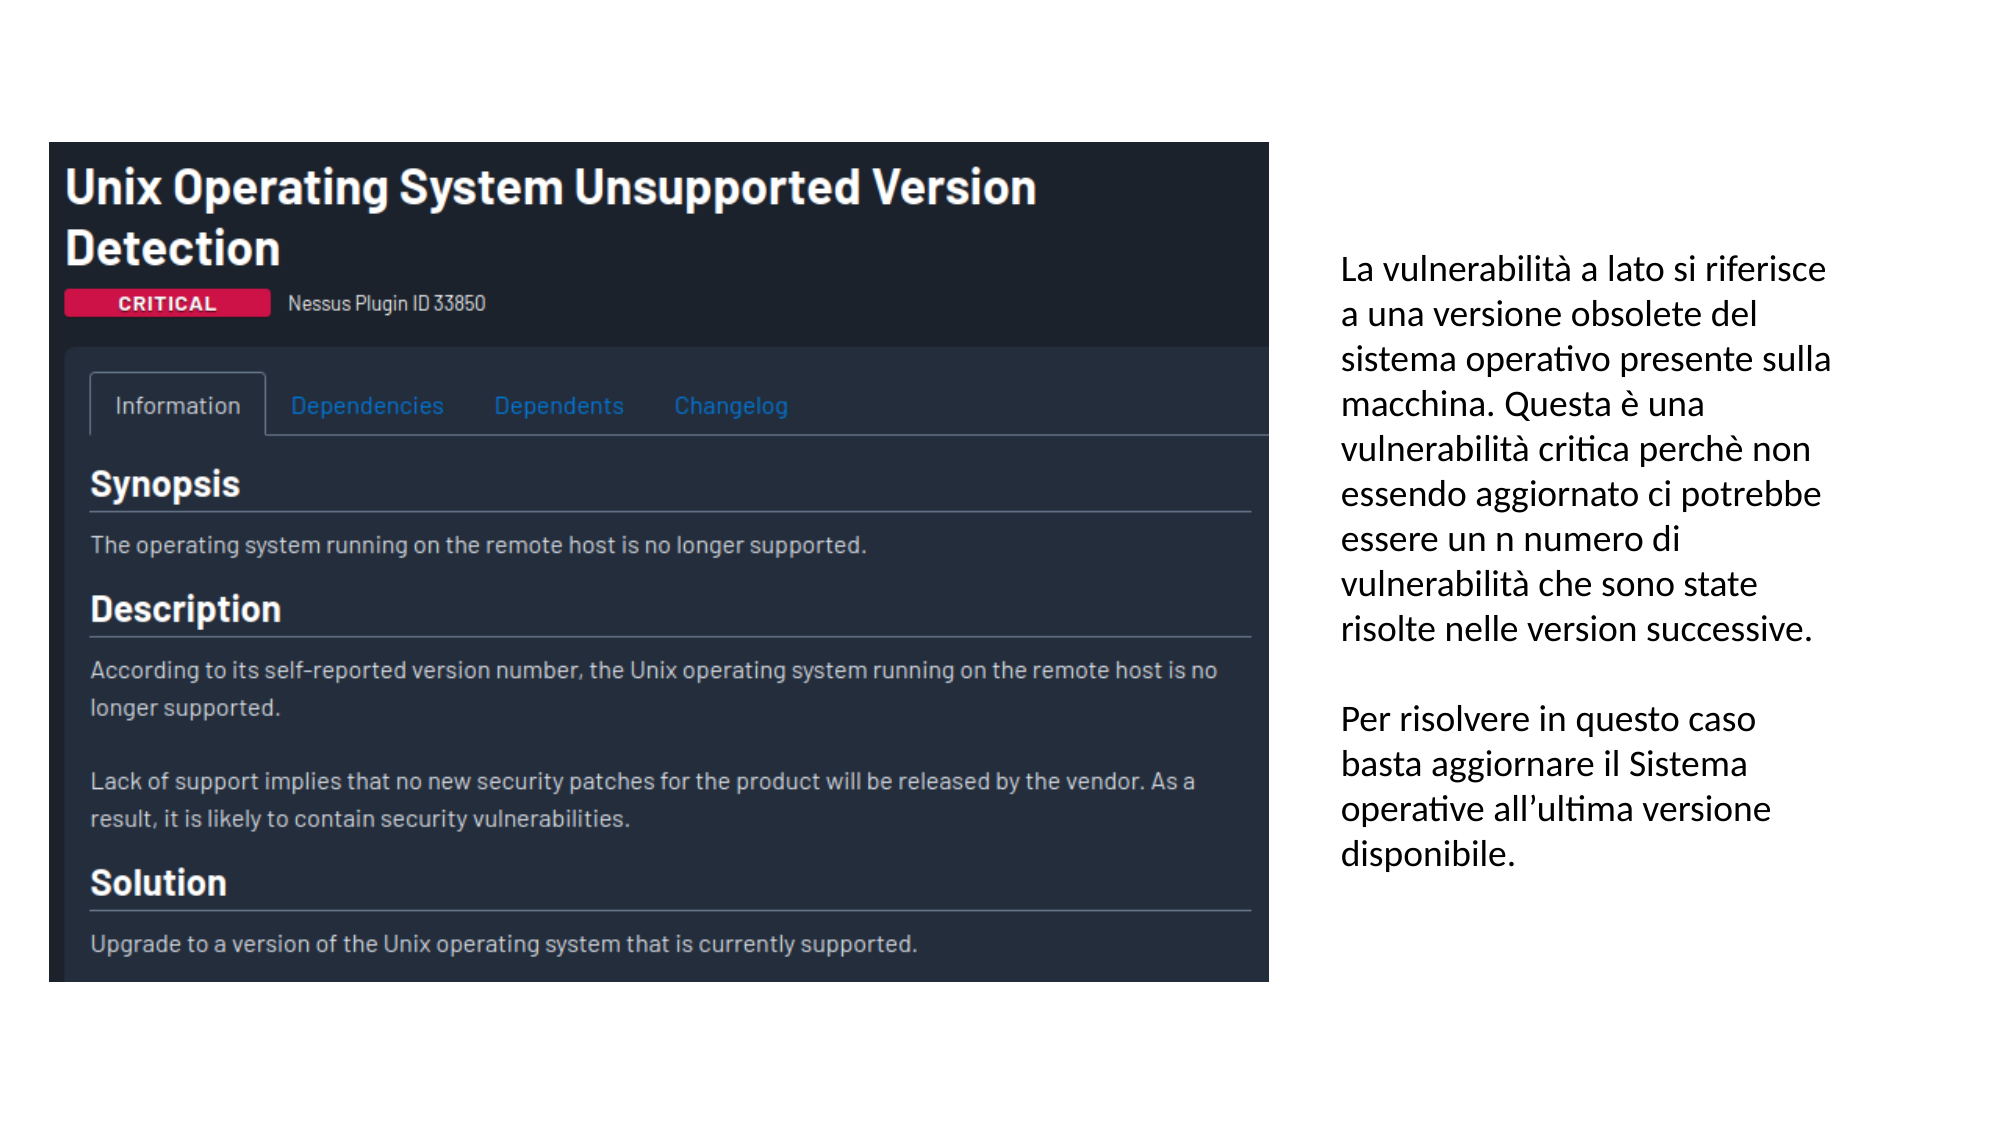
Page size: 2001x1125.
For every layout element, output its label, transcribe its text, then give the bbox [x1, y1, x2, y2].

text_box La vulnerabilità a lato si riferisce a una versione obsolete del sistema operativo presente sulla macchina. Questa è una vulnerabilità critica perchè non essendo aggiornato ci potrebbe essere un n numero di vulnerabilità che sono state risolte nelle version successive. Per risolvere in questo caso basta aggiornare il Sistema operative all’ultima versione disponibile. [1326, 236, 1862, 882]
picture [49, 142, 1269, 982]
